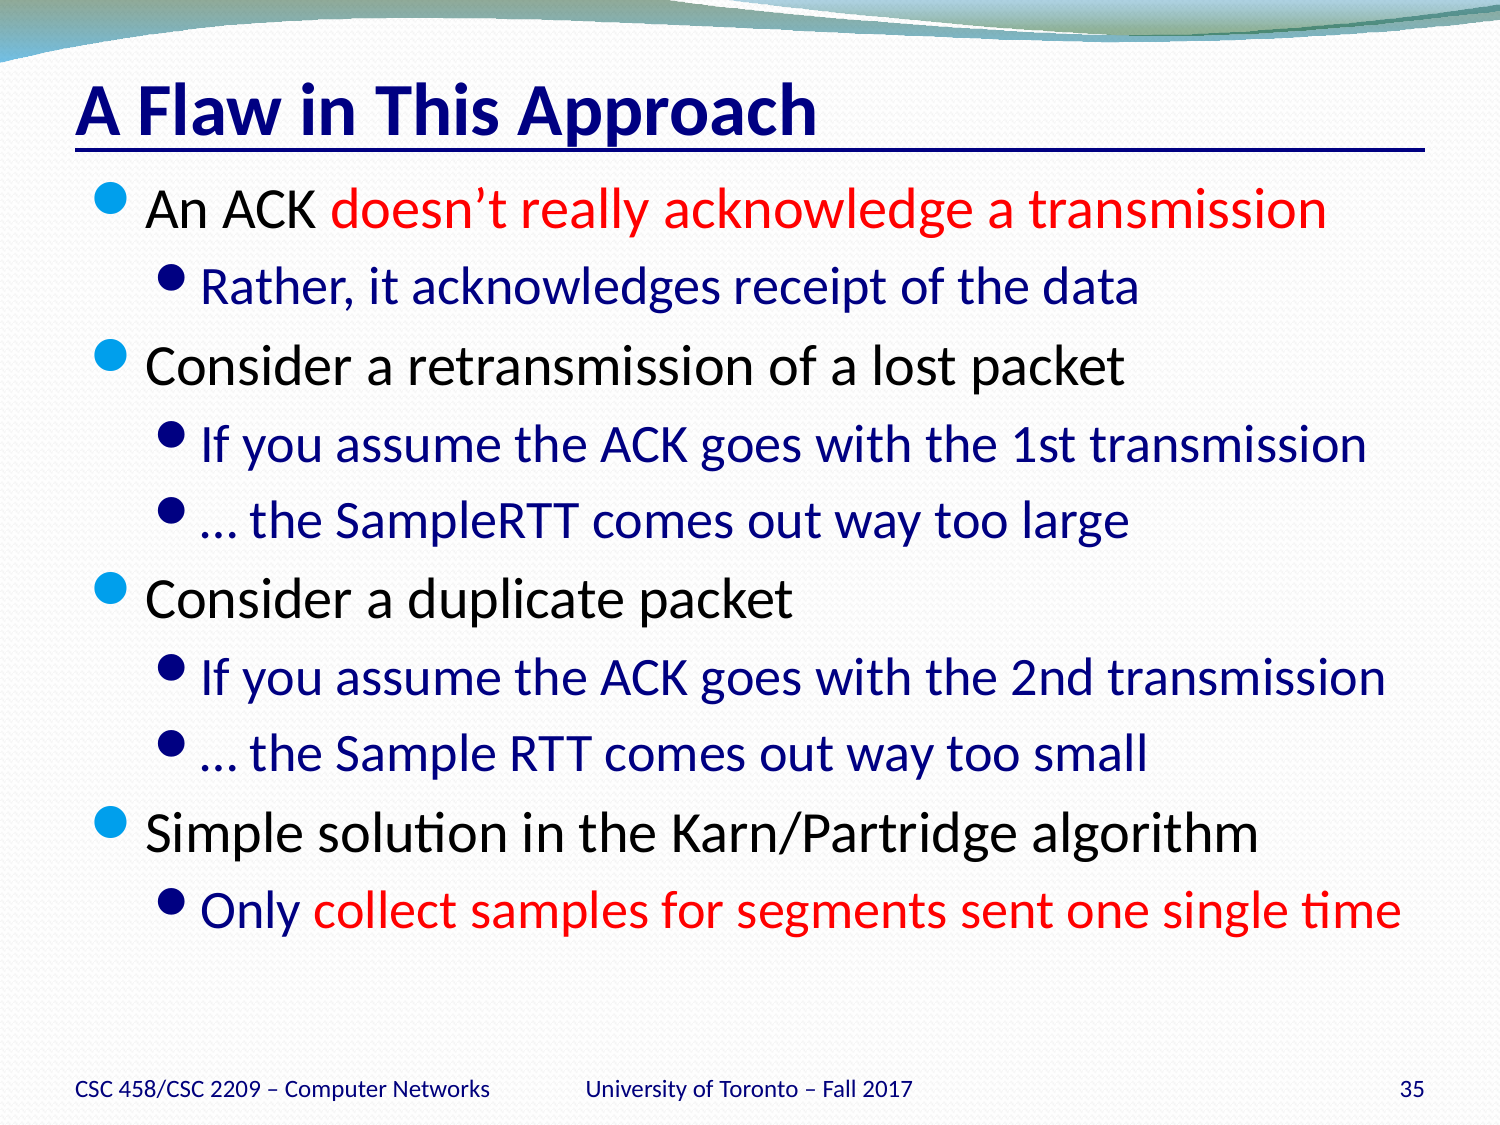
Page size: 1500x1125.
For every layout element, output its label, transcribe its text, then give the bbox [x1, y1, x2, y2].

footer University of Toronto – Fall 2017 [512, 1042, 988, 1103]
slide_number CSC 458/CSC 2209 – Computer Networks [75, 1042, 500, 1103]
list An ACK doesn’t really acknowledge a transmission Rather, it acknowledges receipt of the data Consider a retransmission of a lost packet If you assume the ACK goes with the 1st transmission … the SampleRTT comes out way too large Consider a duplicate packet If you assume the ACK goes with the 2nd transmission … the Sample RTT comes out way too small Simple solution in the Karn/Partridge algorithm Only collect samples for segments sent one single time [75, 162, 1425, 1038]
title A Flaw in This Approach [75, 50, 1425, 150]
slide_number 35 [1299, 1042, 1425, 1103]
